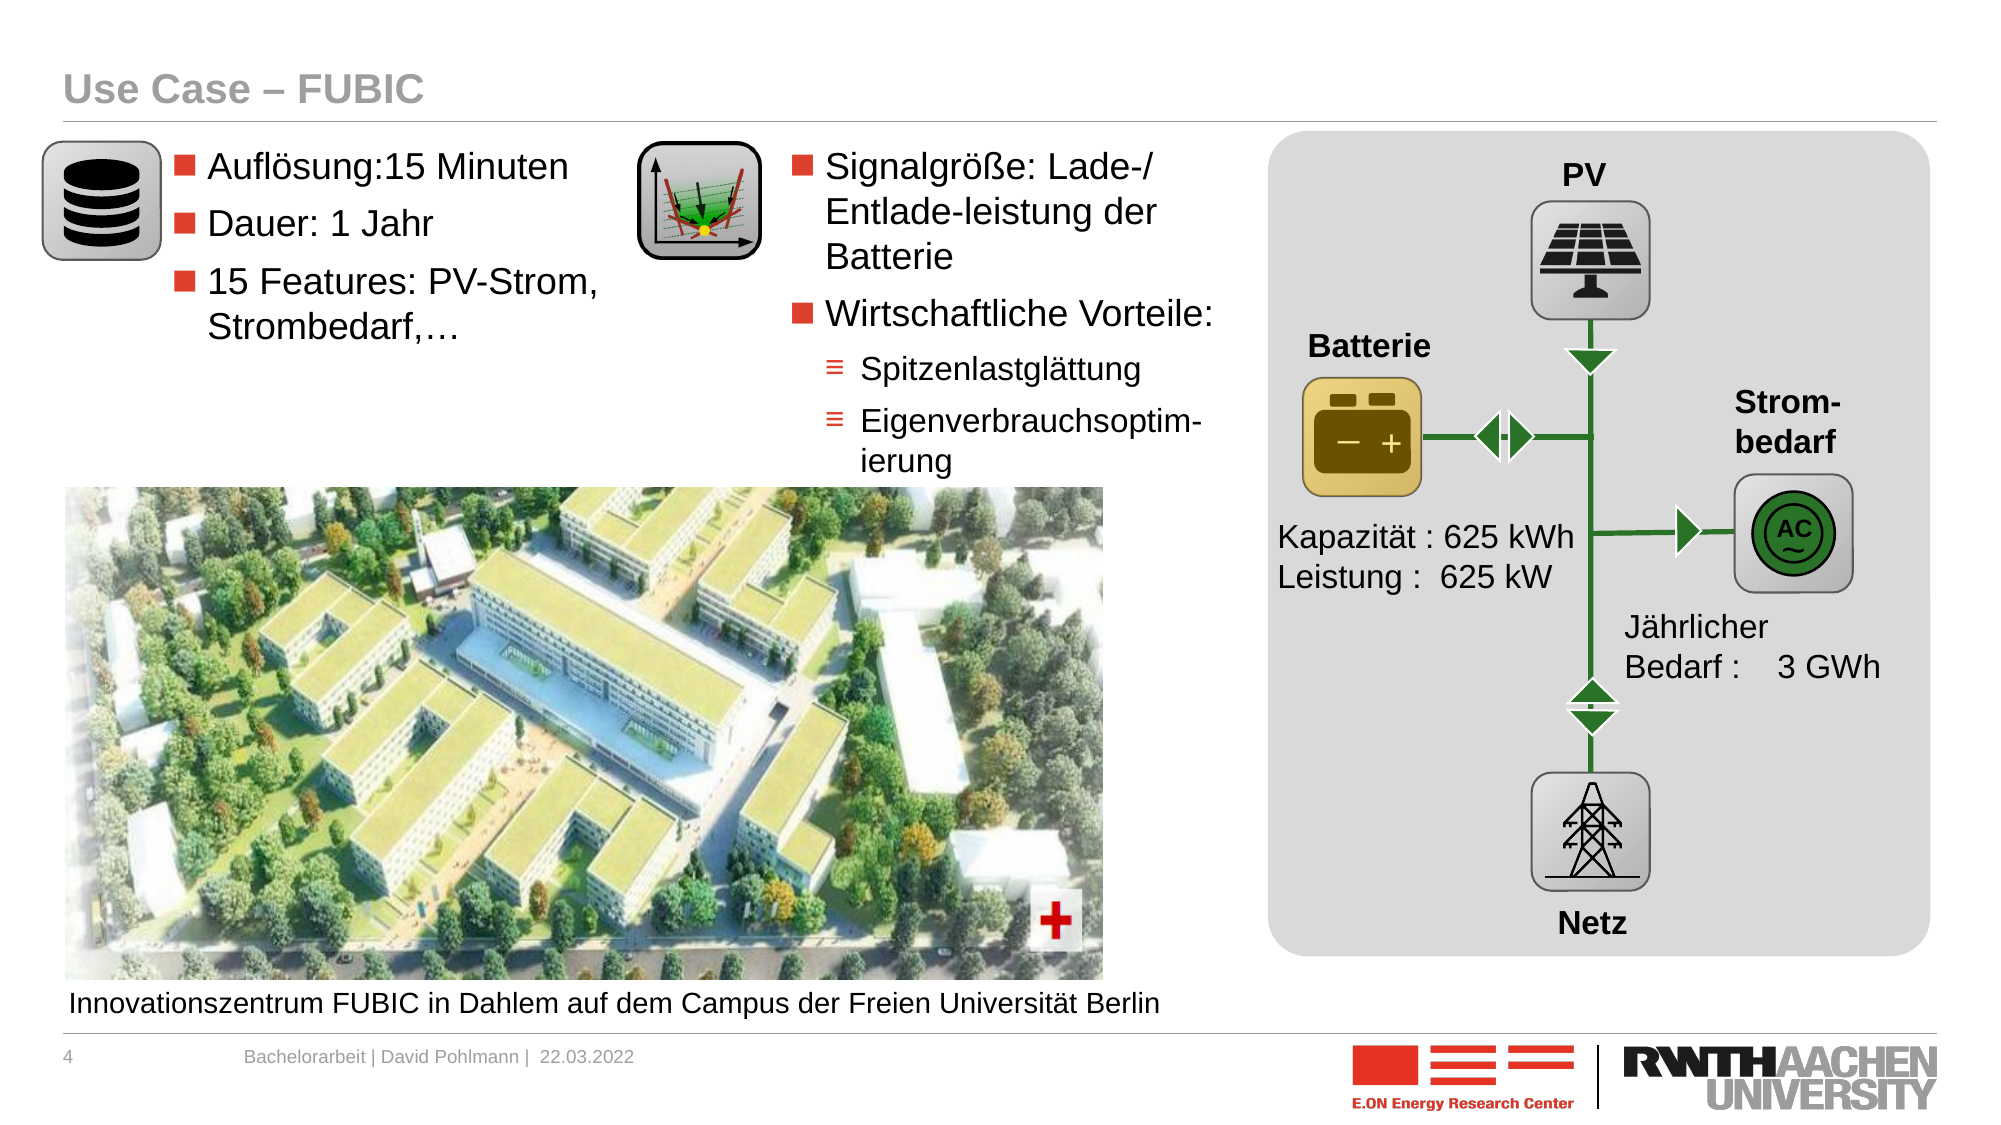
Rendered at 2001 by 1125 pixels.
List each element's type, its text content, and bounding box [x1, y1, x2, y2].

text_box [42, 141, 161, 260]
title Use Case – FUBIC [63, 23, 1937, 113]
list Auflösung:15 Minuten Dauer: 1 Jahr 15 Features: PV-Strom, Strombedarf,… [171, 141, 604, 442]
picture [65, 487, 1103, 980]
text_box Innovationszentrum FUBIC in Dahlem auf dem Campus der Freien Universität Berlin [68, 983, 1163, 1019]
picture [637, 141, 762, 260]
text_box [1262, 130, 1931, 957]
picture [1624, 1046, 1937, 1111]
text_box Signalgröße: Lade-/ Entlade-leistung der Batterie Wirtschaftliche Vorteile: Spitzenlastglättung Eigenverbrauchsoptim-ierung [789, 141, 1229, 562]
picture [1351, 1045, 1574, 1112]
